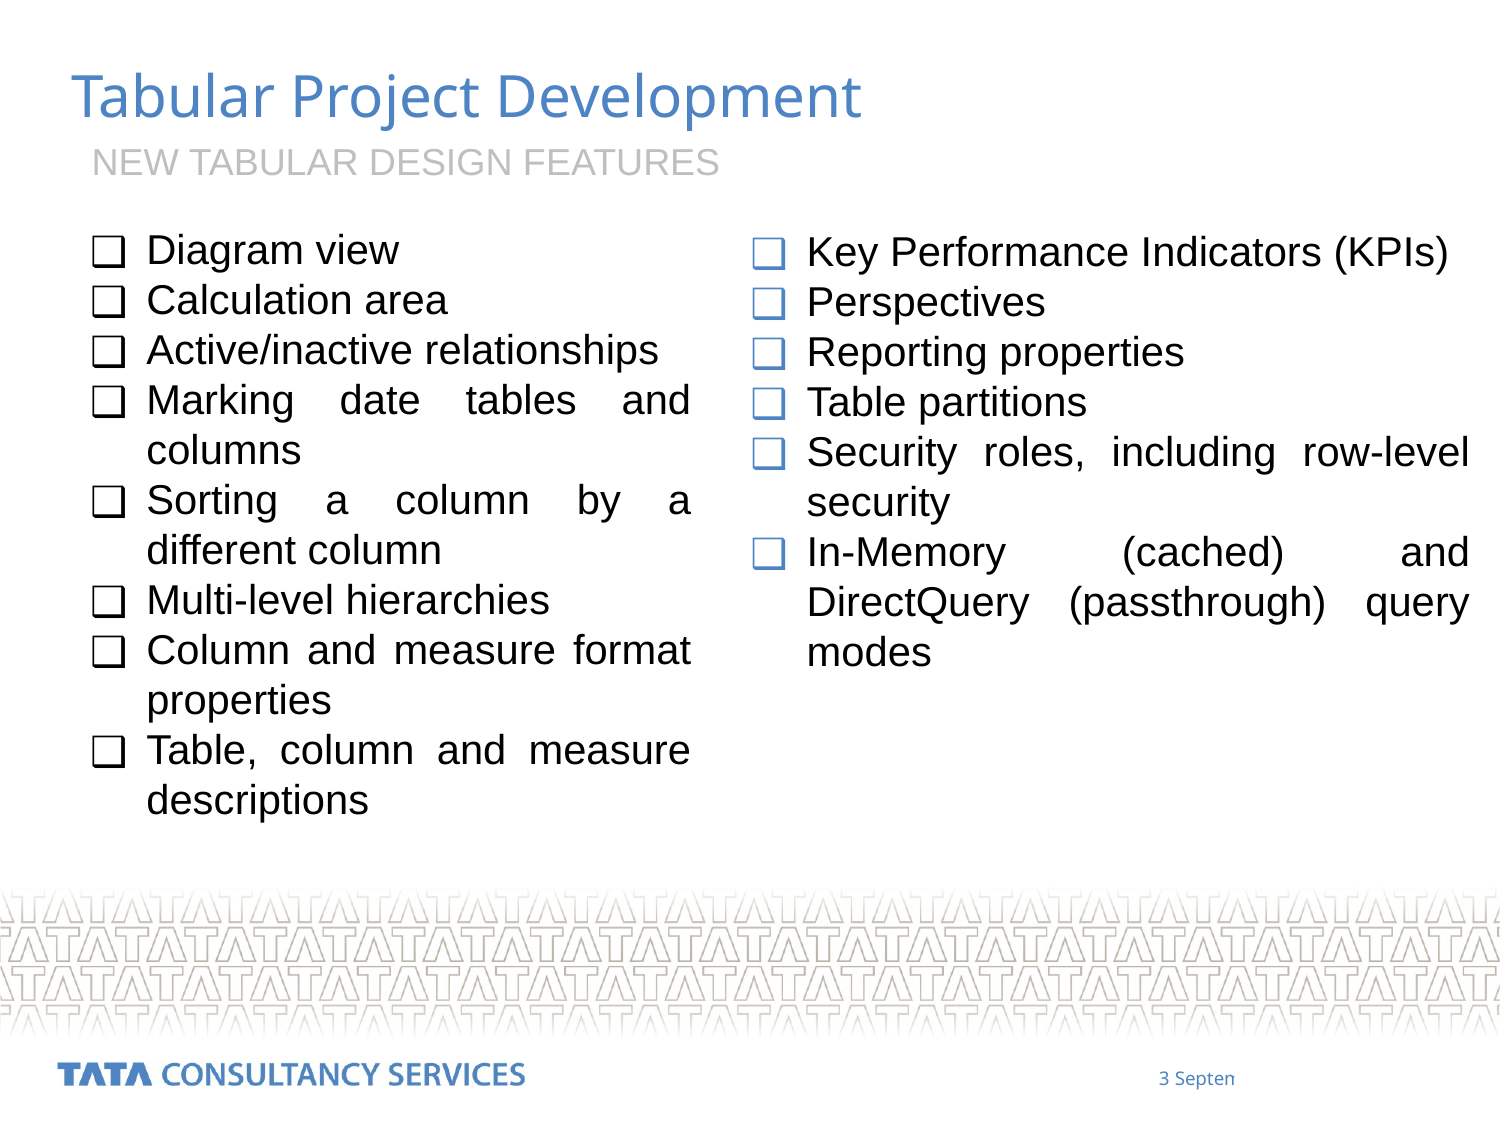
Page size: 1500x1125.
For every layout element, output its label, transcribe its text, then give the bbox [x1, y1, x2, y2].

list NEW TABULAR DESIGN FEATURES [76, 138, 1424, 202]
text_box Key Performance Indicators (KPIs) Perspectives Reporting properties Table partitions Security roles, including row-level security In-Memory (cached) and DirectQuery (passthrough) query modes [735, 217, 1486, 687]
picture [57, 1062, 525, 1086]
title Tabular Project Development [56, 45, 1442, 143]
text_box Diagram view Calculation area Active/inactive relationships Marking date tables and columns Sorting a column by a different column Multi-level hierarchies Column and measure format properties Table, column and measure descriptions [75, 215, 707, 882]
picture [0, 885, 1500, 1039]
